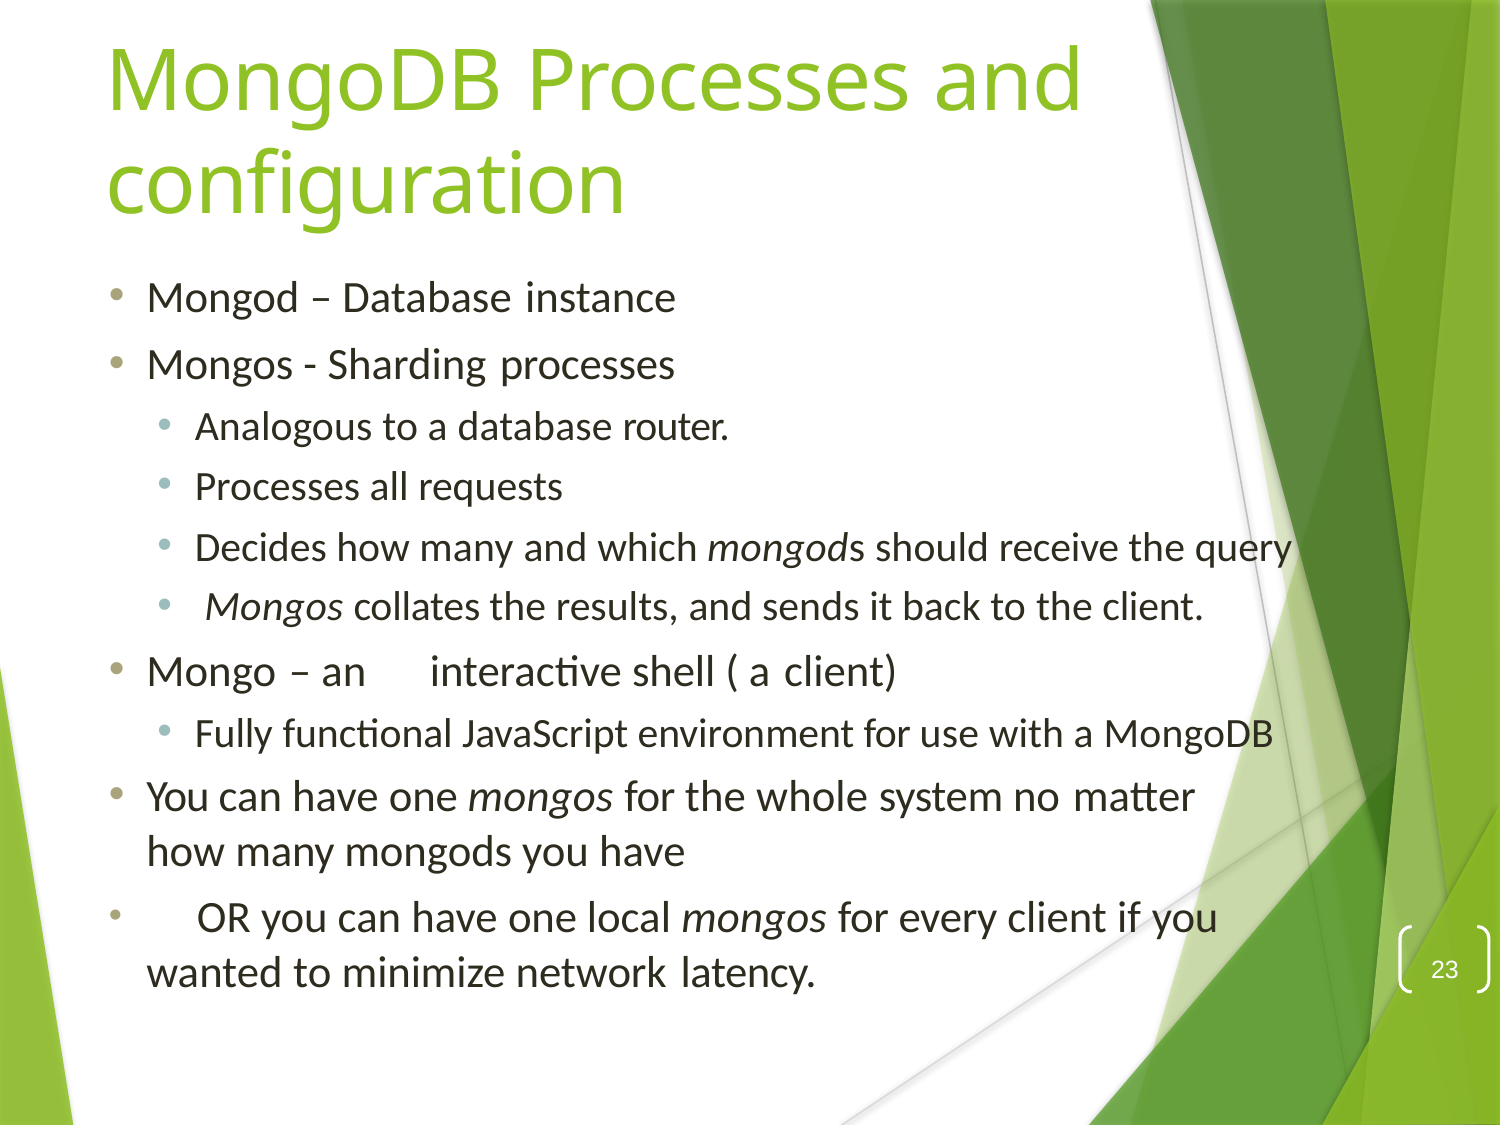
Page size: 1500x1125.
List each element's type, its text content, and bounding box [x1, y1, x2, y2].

title MongoDB Processes and configuration [103, 12, 1145, 231]
text_box [1399, 926, 1412, 993]
text_box [1477, 926, 1489, 993]
text_box 23 [1428, 951, 1462, 984]
text_box Mongod – Database instance Mongos - Sharding processes Analogous to a database router. Processes all requests Decides how many and which mongods should receive the query Mongos collates the results, and sends it back to the client. Mongo – an interactive shell ( a client) Fully functional JavaScript environment for use with a MongoDB You can have one mongos for the whole system no matter how many mongods you have OR you can have one local mongos for every client if you wanted to minimize network latency. [106, 252, 1293, 997]
